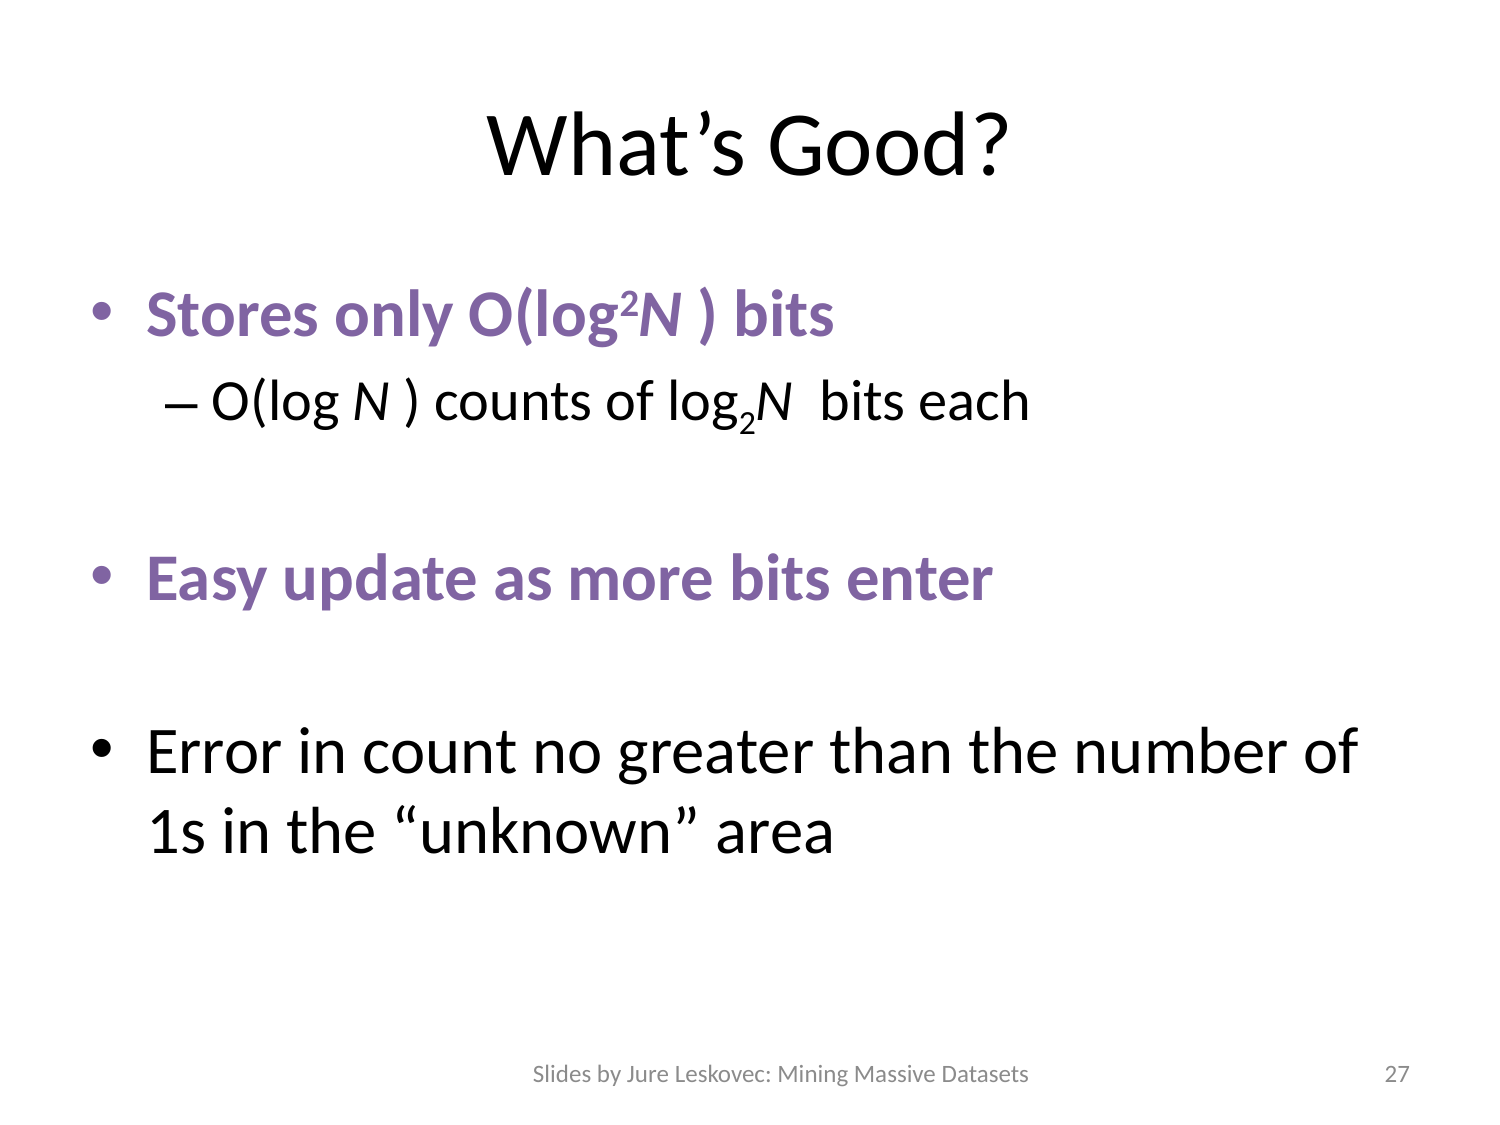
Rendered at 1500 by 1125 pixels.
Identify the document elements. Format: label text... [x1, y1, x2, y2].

slide_number 27 [1074, 1042, 1425, 1103]
list Stores only O(log2N ) bits O(log N ) counts of log2N bits each Easy update as more bits enter Error in count no greater than the number of 1s in the “unknown” area [75, 262, 1425, 1005]
footer Slides by Jure Leskovec: Mining Massive Datasets [512, 1042, 1050, 1103]
title What’s Good? [75, 45, 1425, 233]
